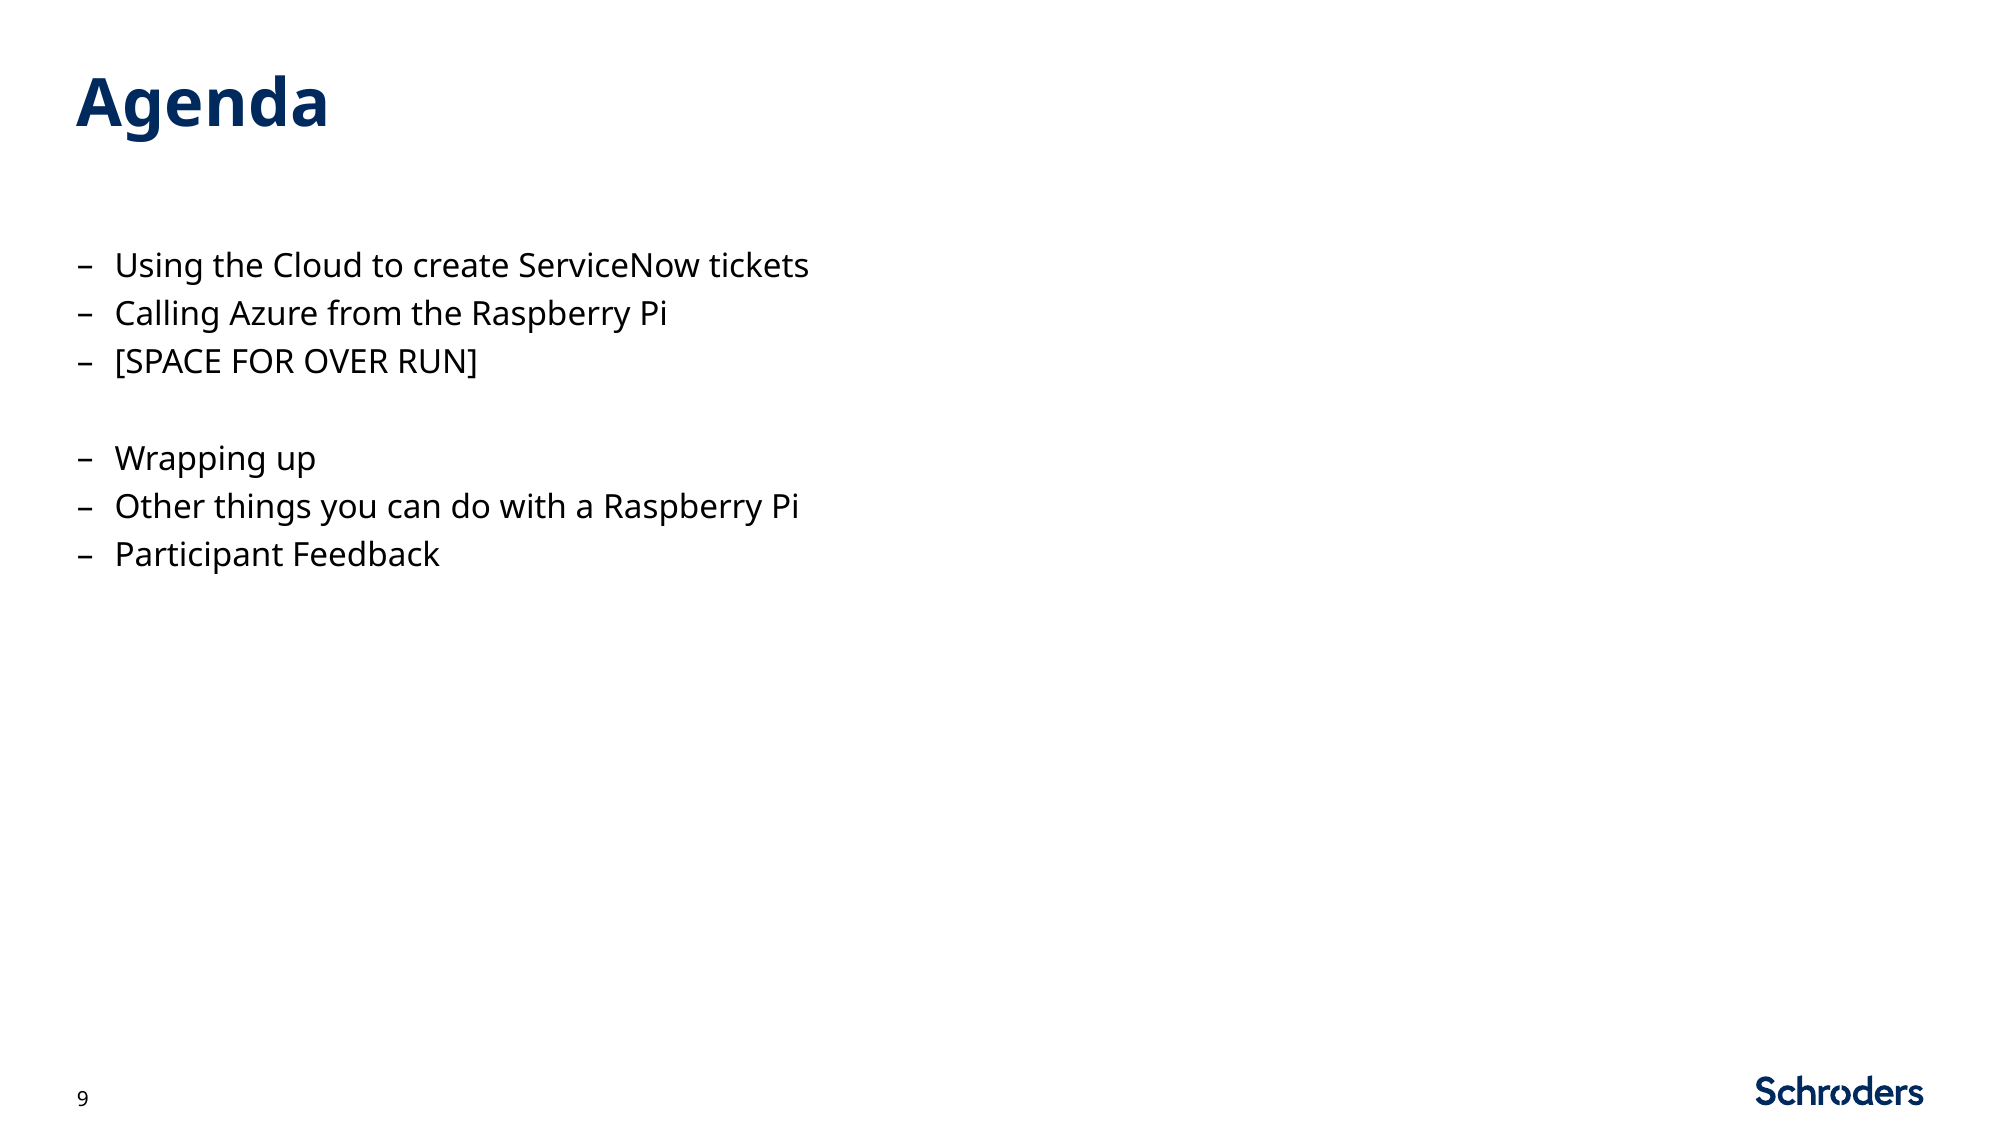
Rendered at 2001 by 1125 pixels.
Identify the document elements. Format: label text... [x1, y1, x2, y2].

title Agenda [76, 59, 1924, 137]
list Using the Cloud to create ServiceNow tickets Calling Azure from the Raspberry Pi [SPACE FOR OVER RUN] Wrapping up Other things you can do with a Raspberry Pi Participant Feedback [76, 243, 1924, 931]
slide_number 8 [76, 1087, 104, 1111]
